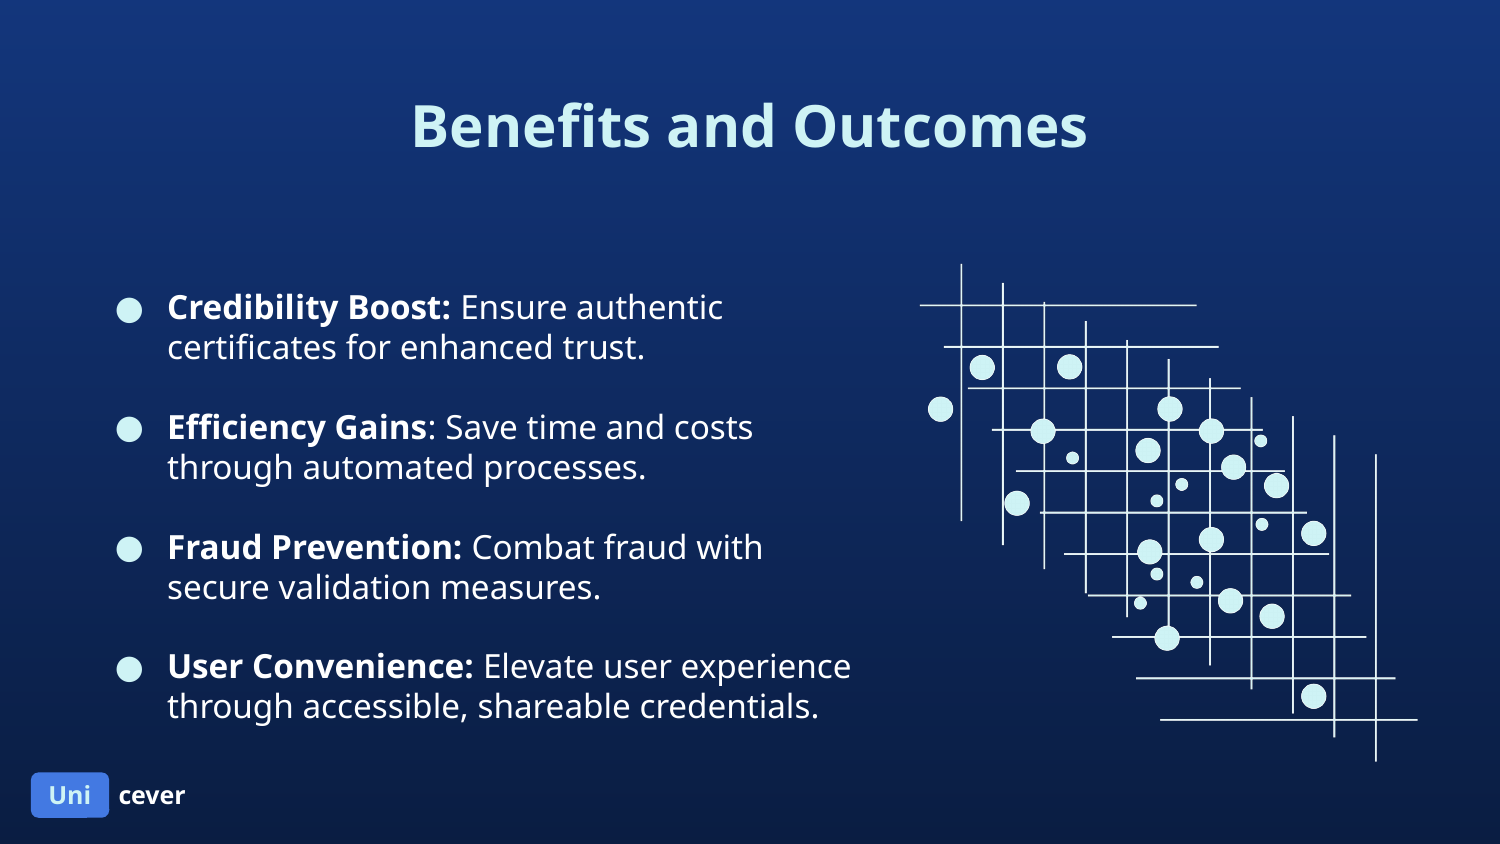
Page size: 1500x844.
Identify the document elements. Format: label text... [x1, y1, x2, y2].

title Benefits and Outcomes [0, 73, 1500, 168]
text_box Uni [28, 770, 112, 820]
picture [837, 180, 1500, 844]
list Credibility Boost: Ensure authentic certificates for enhanced trust. Efficiency Gains: Save time and costs through automated processes. Fraud Prevention: Combat fraud with secure validation measures. User Convenience: Elevate user experience through accessible, shareable credentials. [77, 204, 832, 808]
text_box cever [108, 772, 224, 818]
